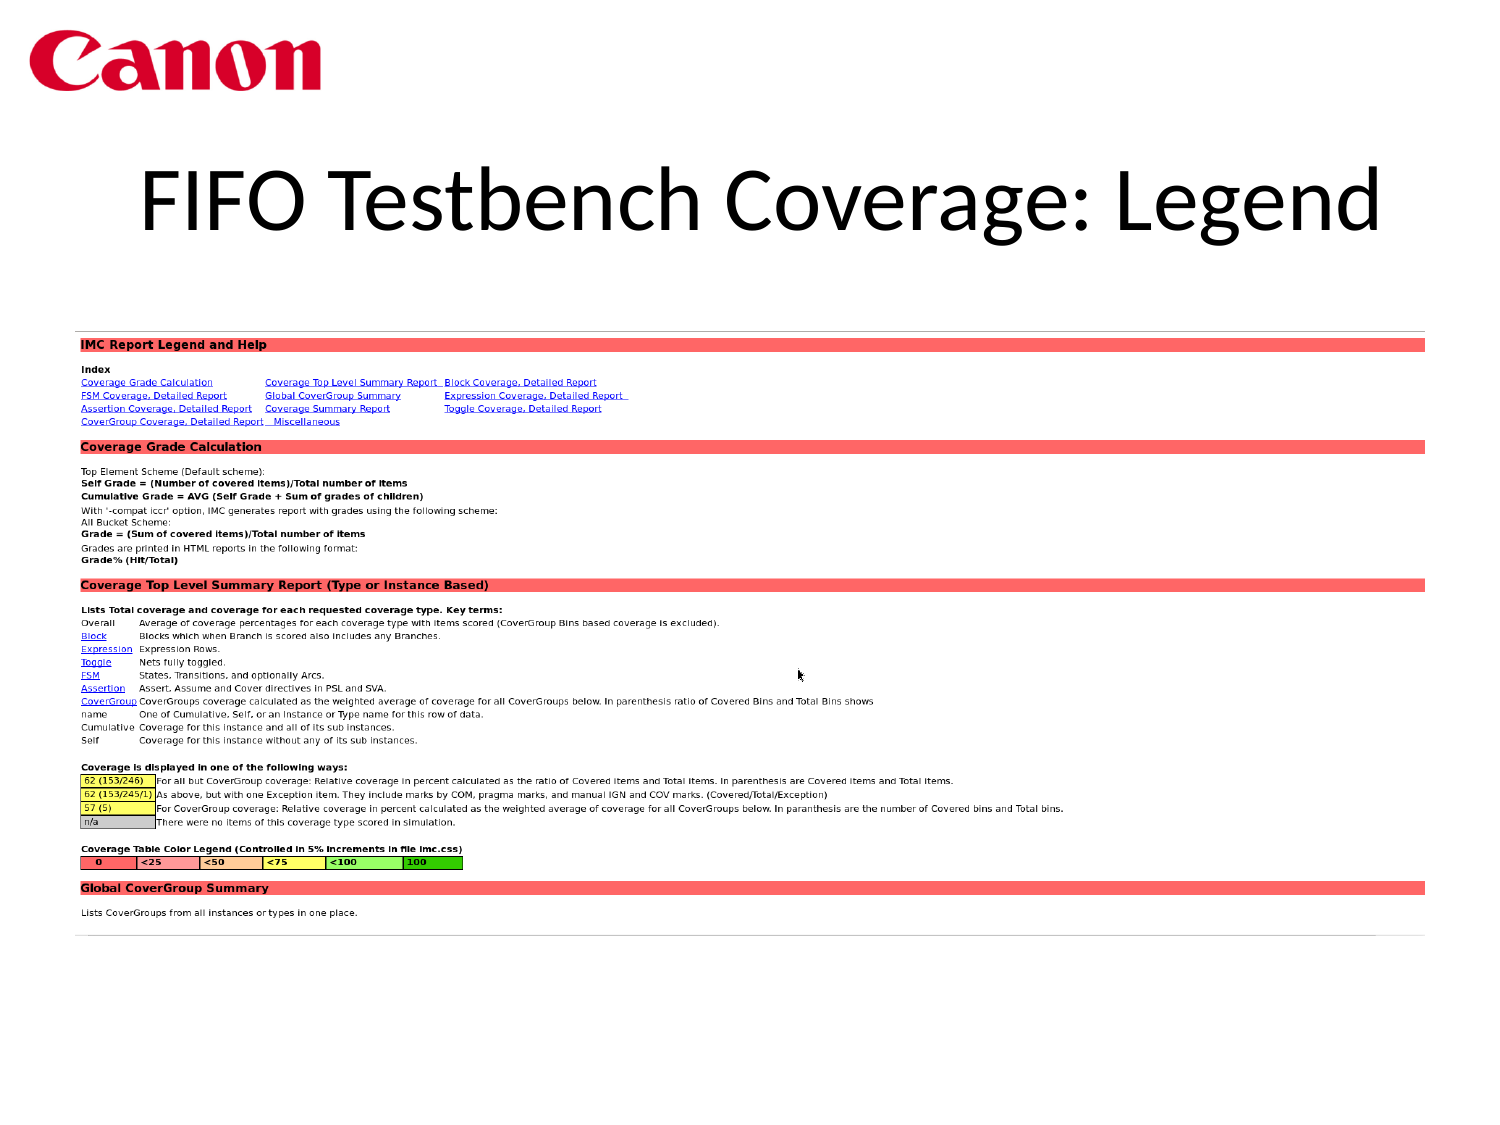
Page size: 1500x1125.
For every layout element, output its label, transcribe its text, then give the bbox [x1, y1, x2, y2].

picture [0, 0, 326, 92]
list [74, 331, 1426, 937]
title FIFO Testbench Coverage: Legend [87, 99, 1438, 288]
